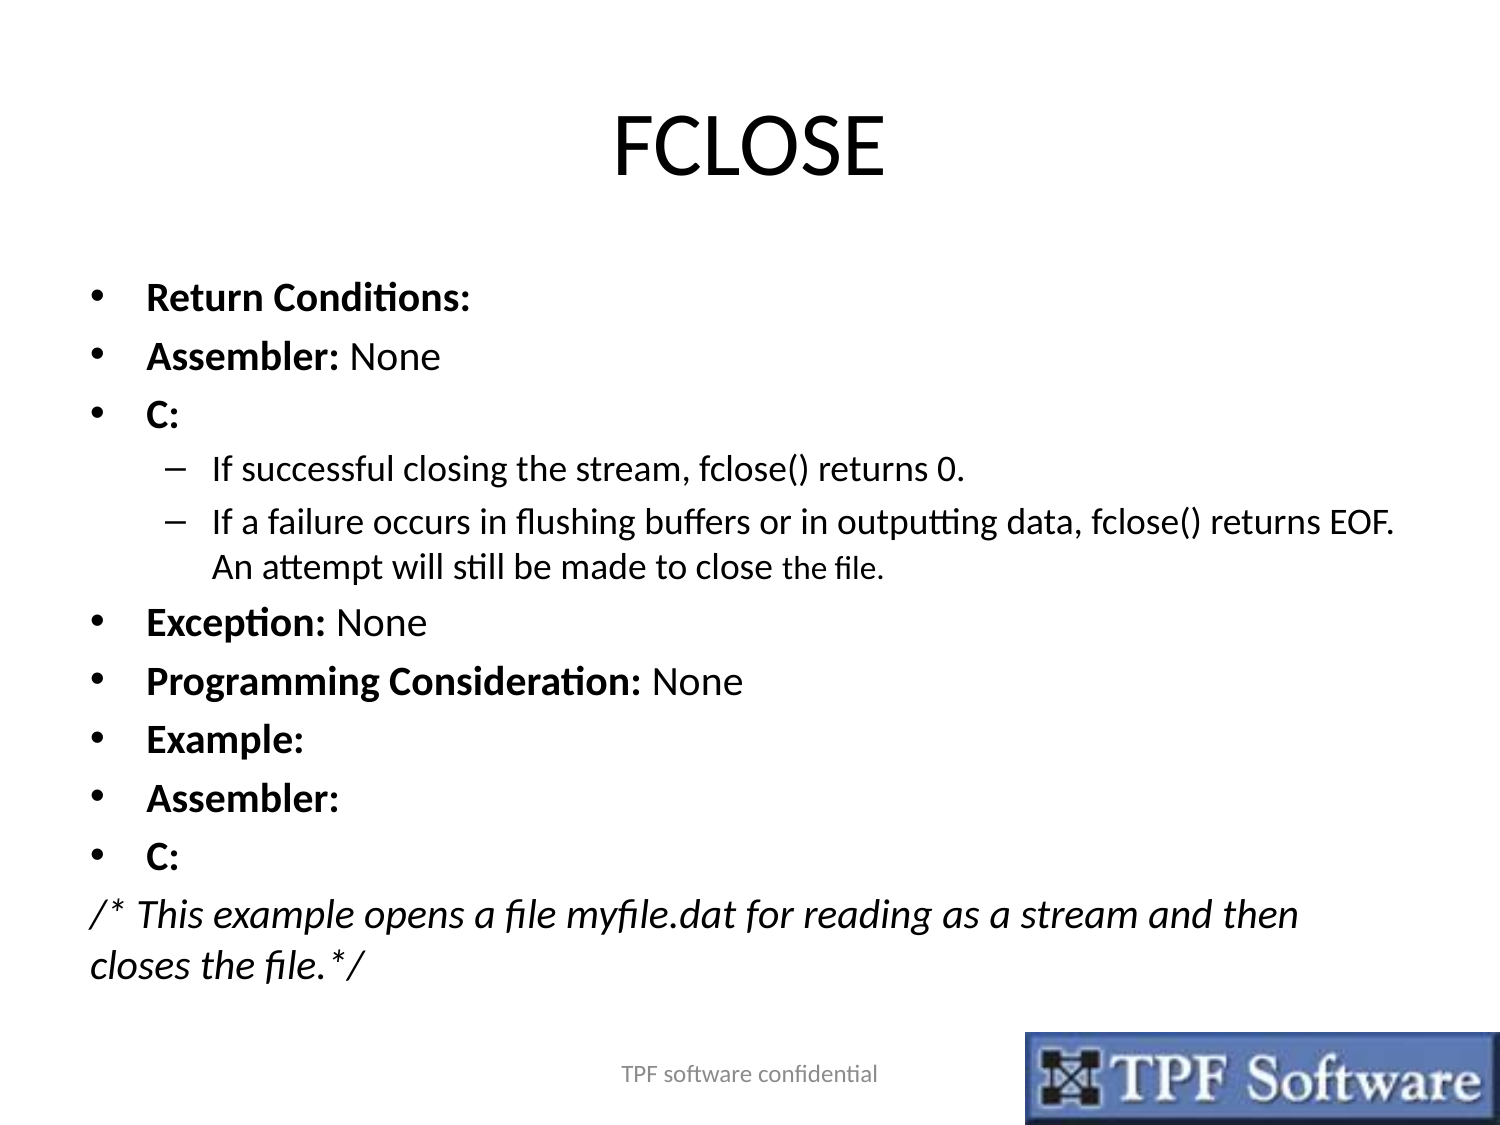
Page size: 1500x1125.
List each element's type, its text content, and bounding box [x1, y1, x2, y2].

title FCLOSE [75, 45, 1425, 233]
list Return Conditions: Assembler: None C: If successful closing the stream, fclose() returns 0. If a failure occurs in flushing buffers or in outputting data, fclose() returns EOF. An attempt will still be made to close the file. Exception: None Programming Consideration: None Example: Assembler: C: /* This example opens a file myfile.dat for reading as a stream and then closes the file.*/ [75, 262, 1425, 1005]
footer TPF software confidential [512, 1042, 988, 1103]
picture [1024, 1032, 1500, 1125]
